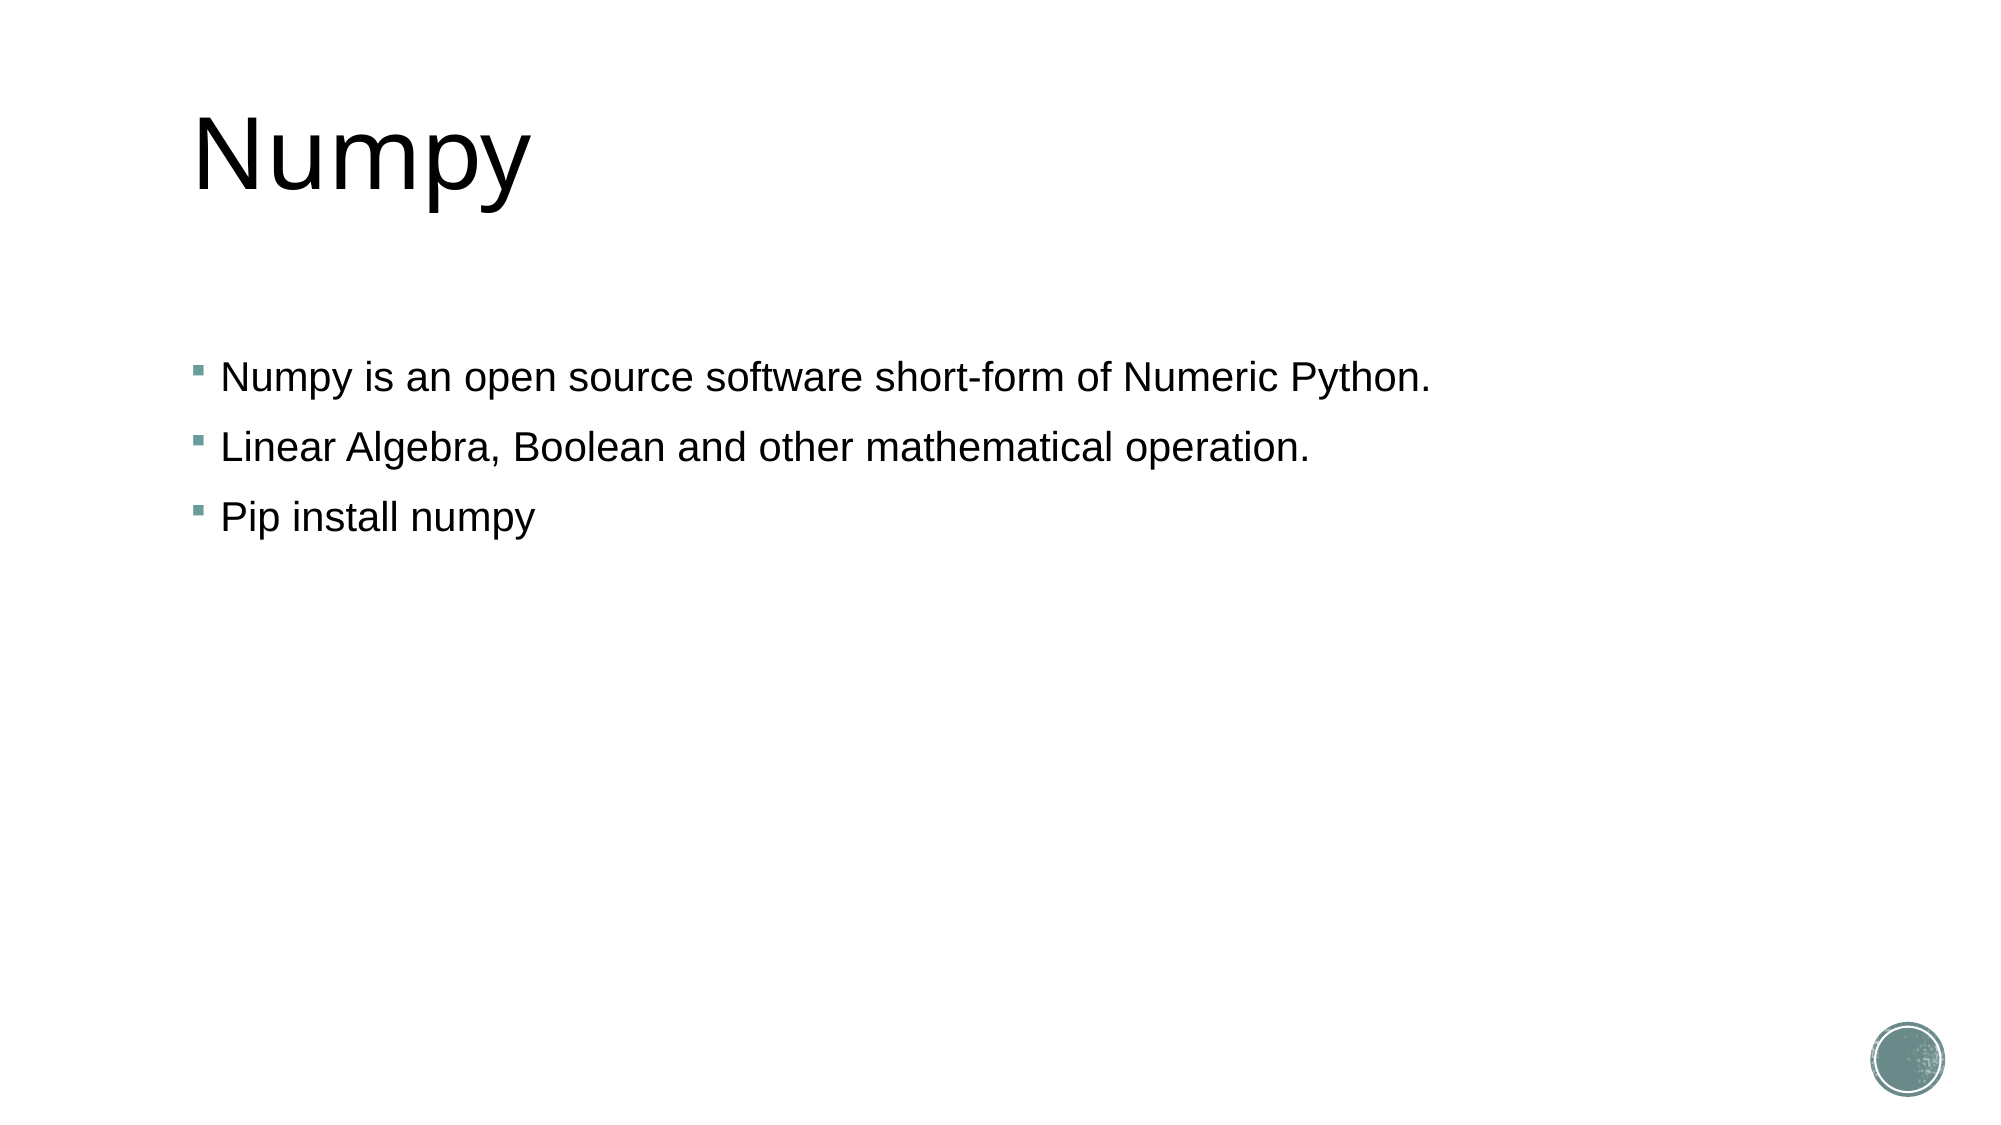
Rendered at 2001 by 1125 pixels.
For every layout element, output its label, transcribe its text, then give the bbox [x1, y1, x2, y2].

title Numpy [175, 79, 1826, 235]
list Numpy is an open source software short-form of Numeric Python. Linear Algebra, Boolean and other mathematical operation. Pip install numpy [175, 348, 1826, 1013]
